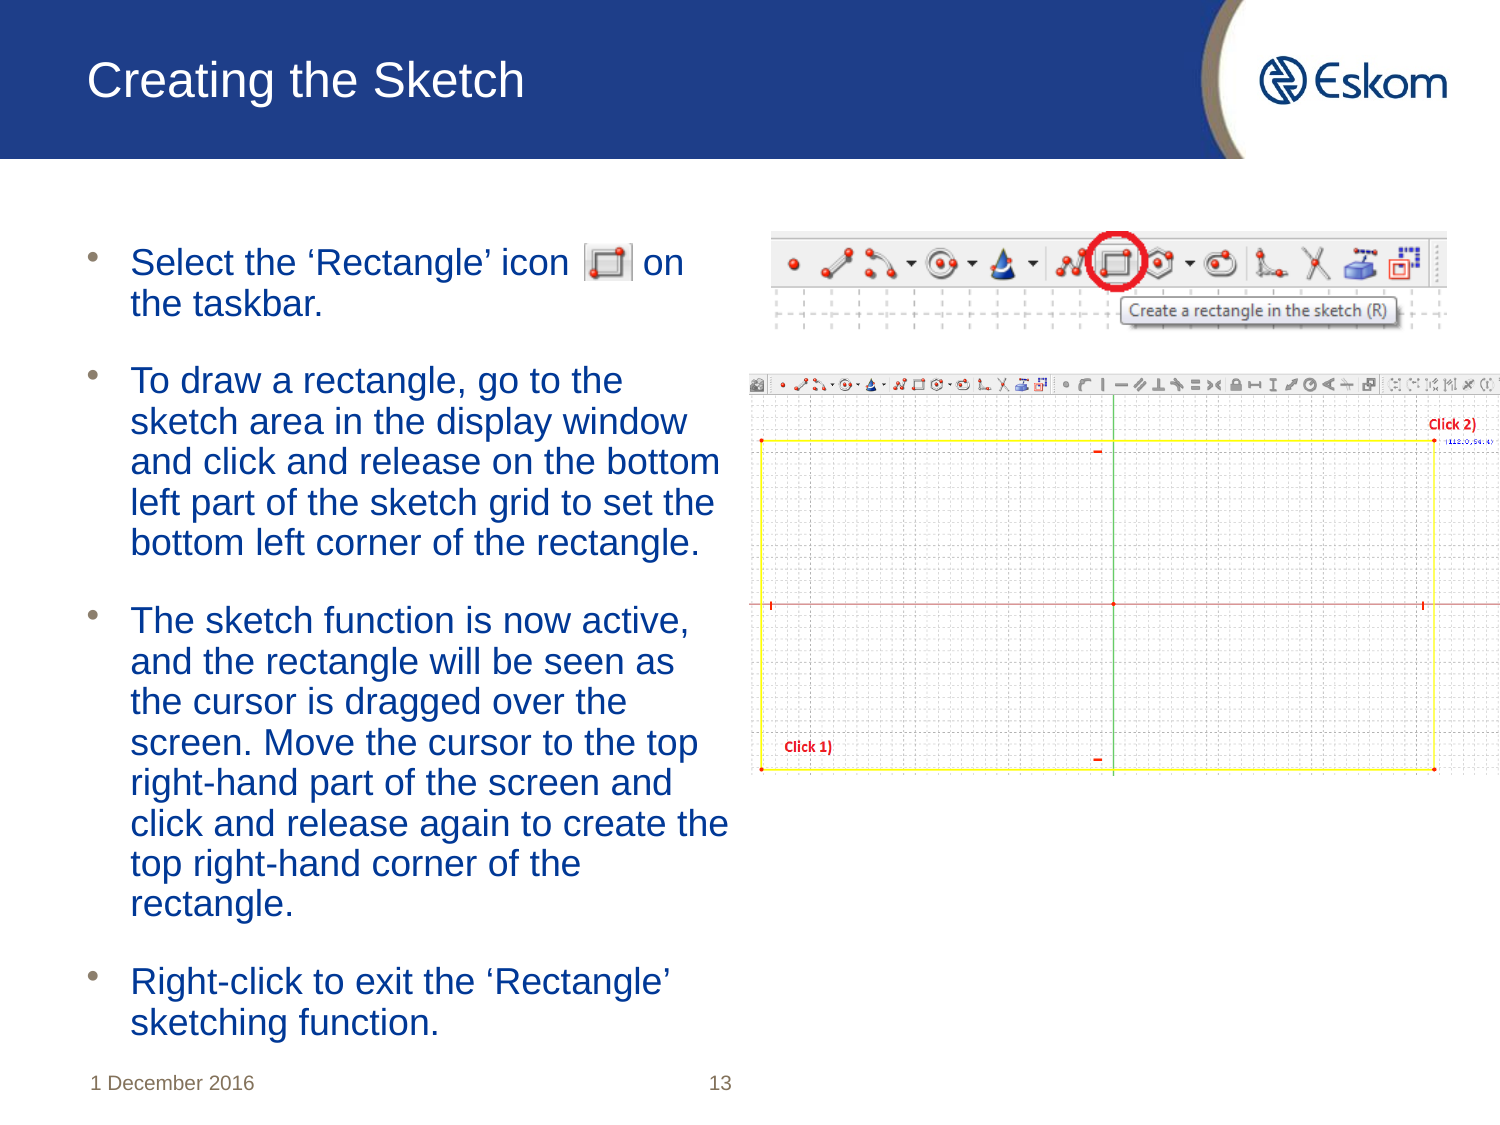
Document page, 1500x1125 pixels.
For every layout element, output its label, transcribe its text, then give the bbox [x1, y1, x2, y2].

slide_number 13 [643, 1058, 798, 1103]
picture [1257, 55, 1450, 105]
title Creating the Sketch [71, 27, 1142, 137]
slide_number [75, 1058, 361, 1103]
picture [0, 0, 1246, 159]
list Select the ‘Rectangle’ icon on the taskbar. To draw a rectangle, go to the sketch area in the display window and click and release on the bottom left part of the sketch grid to set the bottom left corner of the rectangle. The sketch function is now active, and the rectangle will be seen as the cursor is dragged over the screen. Move the cursor to the top right-hand part of the screen and click and release again to create the top right-hand corner of the rectangle. Right-click to exit the ‘Rectangle’ sketching function. [71, 235, 747, 1064]
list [771, 231, 1447, 335]
picture [749, 373, 1500, 776]
picture [584, 243, 633, 282]
